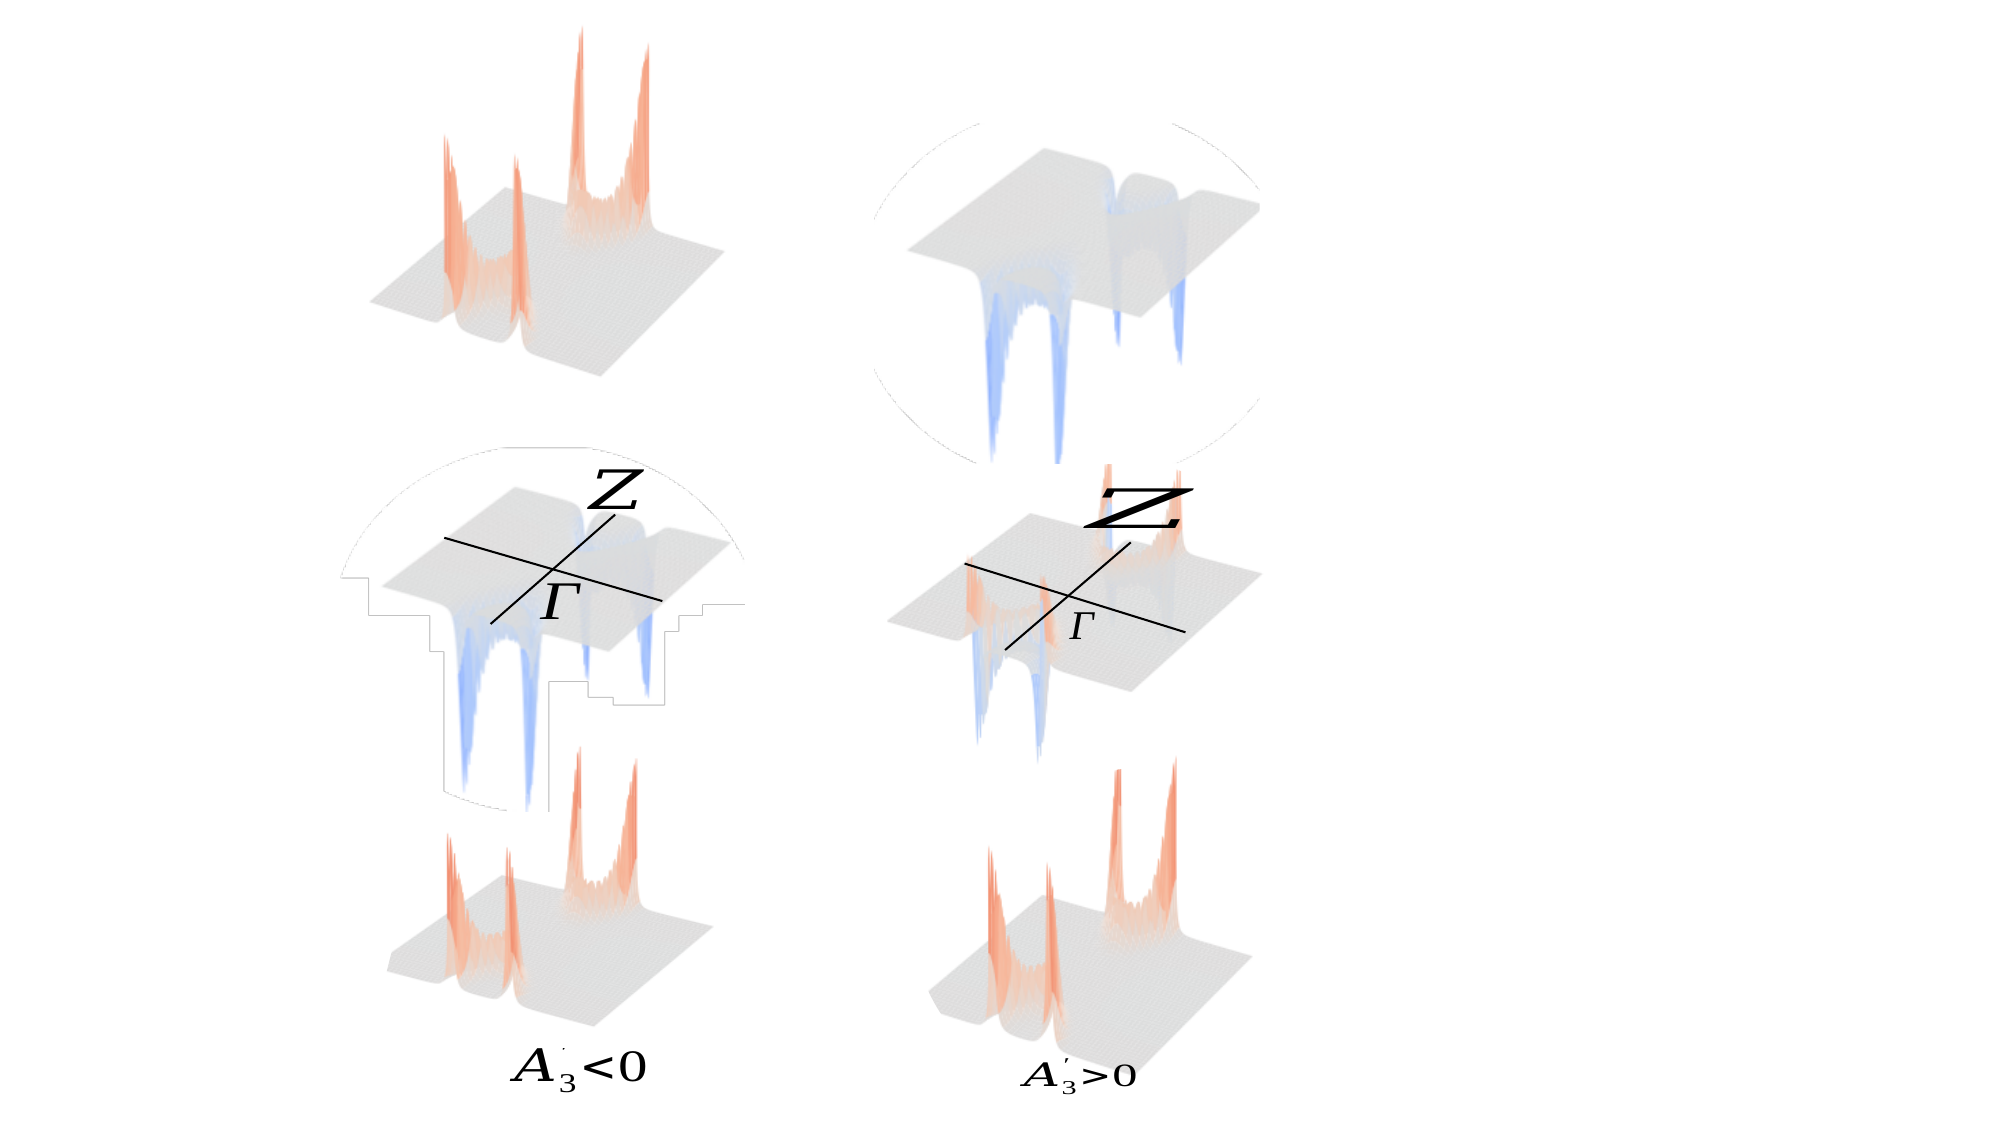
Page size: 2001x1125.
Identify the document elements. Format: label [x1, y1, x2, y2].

picture [347, 18, 774, 402]
text_box [1005, 542, 1131, 563]
text_box [1005, 633, 1131, 651]
text_box [490, 514, 616, 624]
text_box [444, 537, 490, 602]
picture [874, 123, 1278, 1097]
text_box [616, 537, 663, 602]
picture [333, 445, 772, 1048]
text_box [964, 563, 1186, 633]
